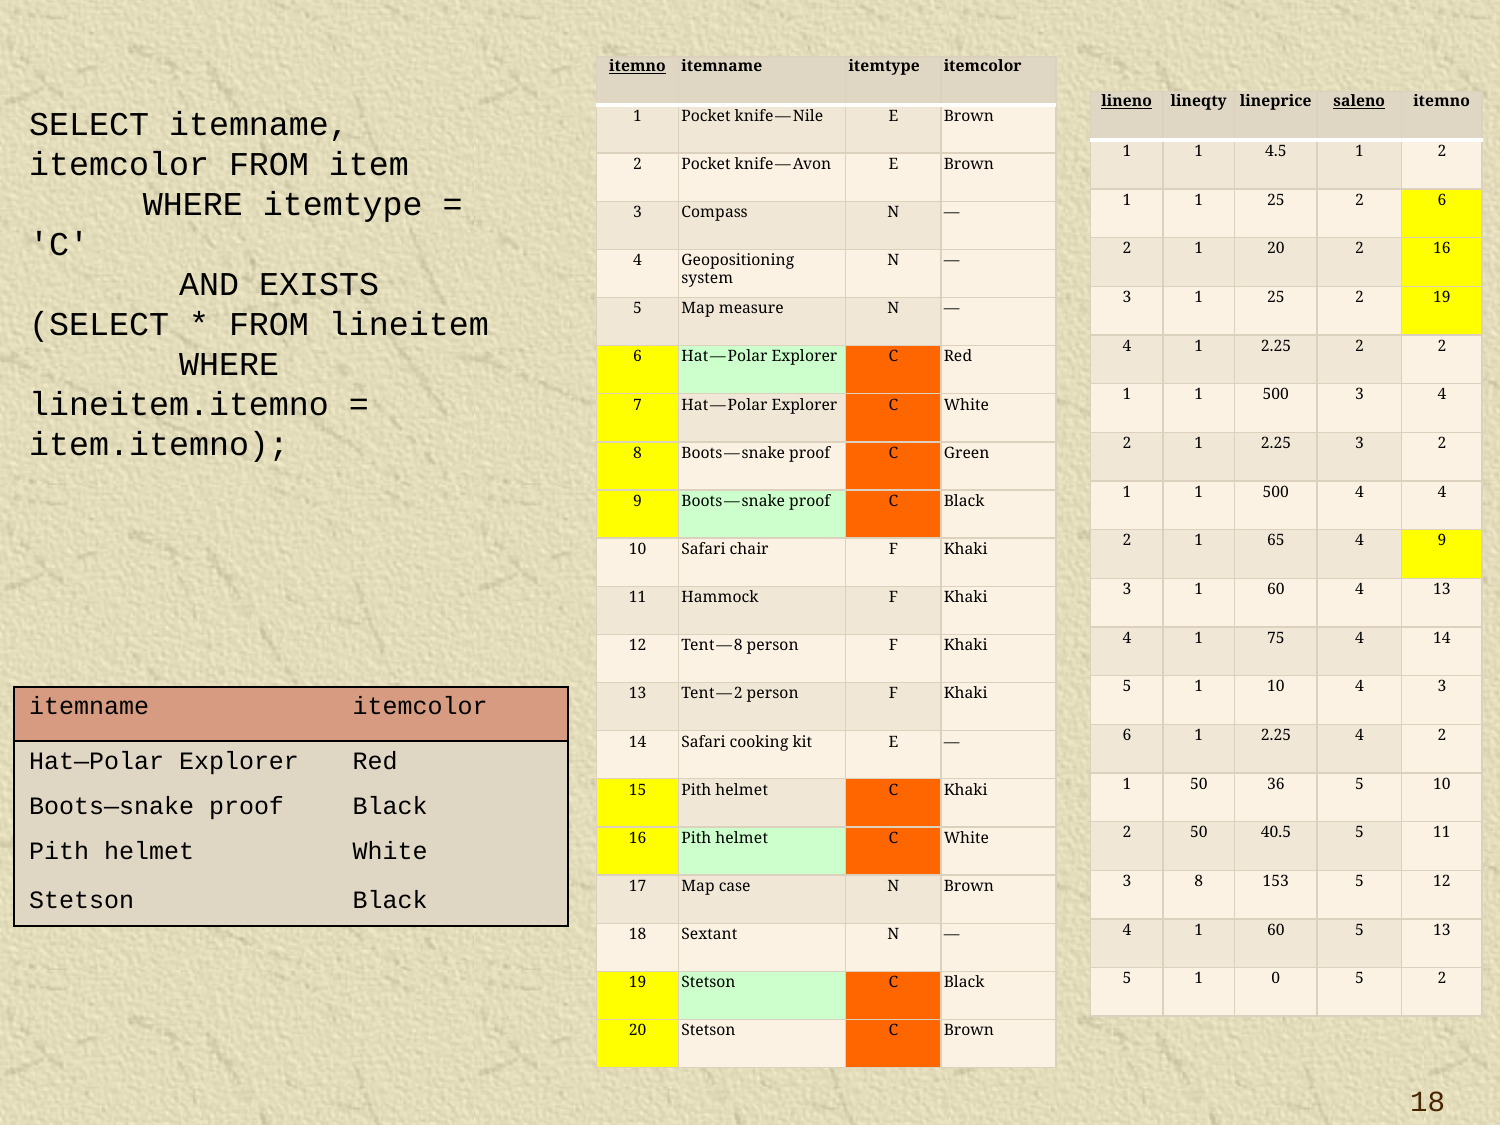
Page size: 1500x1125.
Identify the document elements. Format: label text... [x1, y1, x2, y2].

table_cell 14 [1402, 628, 1481, 675]
table_cell 4 [1318, 676, 1401, 724]
table_cell 1 [1091, 190, 1162, 237]
table_cell 25 [1235, 287, 1316, 334]
table_cell 153 [1235, 871, 1316, 918]
table_cell Geopositioning system [679, 250, 845, 297]
table_cell E [846, 154, 940, 201]
table_cell C [846, 394, 940, 441]
table_cell C [846, 346, 940, 393]
table_header itemno [597, 58, 678, 103]
table_cell 5 [1091, 968, 1162, 1015]
text_box SELECT itemname, itemcolor FROM item WHERE itemtype = 'C' AND EXISTS (SELECT * FROM lineitem WHERE lineitem.itemno = item.itemno); [14, 95, 537, 510]
table_cell Brown [942, 107, 1055, 152]
table_cell 0 [1235, 968, 1316, 1015]
table_cell Tent—8 person [679, 635, 845, 682]
table_cell 50 [1164, 822, 1234, 870]
table_cell 4 [1402, 384, 1481, 432]
table_cell 2 [1402, 968, 1481, 1015]
table_cell Safari cooking kit [679, 731, 845, 778]
table_cell 13 [1402, 920, 1481, 967]
table_cell Map measure [679, 298, 845, 345]
table_cell 2.25 [1235, 336, 1316, 383]
table_cell 1 [1091, 142, 1162, 188]
table_cell 1 [1164, 190, 1234, 237]
table_cell 5 [1318, 822, 1401, 870]
table_cell 11 [597, 587, 678, 634]
table_cell 25 [1235, 190, 1316, 237]
table_cell 40.5 [1235, 822, 1316, 870]
table_cell 3 [1318, 384, 1401, 432]
table_cell Pocket knife—Avon [679, 154, 845, 201]
table_cell N [846, 876, 940, 923]
table_cell — [942, 731, 1055, 778]
table_cell 2 [1091, 238, 1162, 286]
table_cell 5 [1318, 920, 1401, 967]
table_cell Sextant [679, 924, 845, 971]
table_cell Compass [679, 202, 845, 249]
table_cell Stetson [679, 972, 845, 1019]
table_cell 8 [597, 443, 678, 489]
table_cell Khaki [942, 539, 1055, 586]
table_cell F [846, 587, 940, 634]
table_cell 1 [1164, 433, 1234, 480]
table_cell 1 [1164, 287, 1234, 334]
table_cell 36 [1235, 774, 1316, 821]
table_cell 3 [1402, 676, 1481, 724]
table_cell Boots—snake proof [679, 491, 845, 537]
table_cell 3 [1318, 433, 1401, 480]
table_cell 4 [1318, 725, 1401, 772]
table_cell 75 [1235, 628, 1316, 675]
table_cell 6 [1091, 725, 1162, 772]
table_cell 1 [1164, 530, 1234, 578]
table_cell White [338, 831, 567, 881]
table_cell 2 [1091, 530, 1162, 578]
table_cell 4 [1318, 530, 1401, 578]
table_cell 1 [1164, 238, 1234, 286]
table_cell 2 [1402, 725, 1481, 772]
table_cell Khaki [942, 635, 1055, 682]
table_cell 3 [1091, 579, 1162, 626]
table_cell 19 [1402, 287, 1481, 334]
table_header lineprice [1235, 92, 1316, 138]
table_cell Hammock [679, 587, 845, 634]
table_header itemname [15, 688, 338, 740]
table_cell C [846, 972, 940, 1019]
table_cell 2 [1091, 822, 1162, 870]
table_cell 18 [597, 924, 678, 971]
table_cell 5 [1318, 968, 1401, 1015]
table_cell 4 [1091, 336, 1162, 383]
picture [0, 0, 1500, 1125]
table_cell Boots—snake proof [15, 786, 338, 831]
table_cell 1 [1164, 628, 1234, 675]
table_cell 4 [1318, 579, 1401, 626]
table_cell 9 [1402, 530, 1481, 578]
table_cell Hat—Polar Explorer [679, 346, 845, 393]
table_cell 2 [1402, 336, 1481, 383]
table_cell 3 [1091, 287, 1162, 334]
table_cell E [846, 107, 940, 152]
table_cell 20 [1235, 238, 1316, 286]
table_header itemcolor [942, 58, 1055, 103]
table_cell Stetson [679, 1020, 845, 1067]
table_cell 2 [1318, 190, 1401, 237]
table_cell 10 [1402, 774, 1481, 821]
table_cell Black [338, 881, 567, 925]
table_cell Brown [942, 154, 1055, 201]
table_cell 2 [1318, 287, 1401, 334]
table_cell 16 [1402, 238, 1481, 286]
table_cell 1 [1164, 384, 1234, 432]
table_header lineno [1091, 92, 1162, 138]
table_cell 2.25 [1235, 725, 1316, 772]
table_cell 1 [597, 107, 678, 152]
table_cell 1 [1164, 579, 1234, 626]
table_cell Brown [942, 1020, 1055, 1067]
table_cell 12 [1402, 871, 1481, 918]
table_cell F [846, 635, 940, 682]
table_cell 65 [1235, 530, 1316, 578]
table_cell 1 [1091, 774, 1162, 821]
table_cell 1 [1164, 920, 1234, 967]
table_cell N [846, 298, 940, 345]
table_cell Black [942, 491, 1055, 537]
table_cell C [846, 828, 940, 874]
table_cell 50 [1164, 774, 1234, 821]
table_cell 1 [1318, 142, 1401, 188]
table_cell 2 [1402, 433, 1481, 480]
table_cell 13 [1402, 579, 1481, 626]
table_cell 4 [1318, 482, 1401, 529]
table_cell F [846, 683, 940, 730]
table_cell 1 [1164, 968, 1234, 1015]
table_cell F [846, 539, 940, 586]
table_cell 20 [597, 1020, 678, 1067]
table_cell — [942, 924, 1055, 971]
table_cell Pith helmet [679, 779, 845, 826]
table_cell 12 [597, 635, 678, 682]
table_cell Black [338, 786, 567, 831]
table_cell 500 [1235, 384, 1316, 432]
table_cell 13 [597, 683, 678, 730]
table_header itemtype [846, 58, 940, 103]
table_cell Red [338, 742, 567, 786]
table_header itemno [1402, 92, 1481, 138]
table_cell C [846, 1020, 940, 1067]
table_cell 1 [1164, 336, 1234, 383]
table_cell 2.25 [1235, 433, 1316, 480]
table_cell 2 [1091, 433, 1162, 480]
table_cell 1 [1164, 482, 1234, 529]
table_cell 4 [1402, 482, 1481, 529]
table_cell 10 [597, 539, 678, 586]
table_cell — [942, 250, 1055, 297]
table_cell 3 [1091, 871, 1162, 918]
table_cell 19 [597, 972, 678, 1019]
table_cell Pith helmet [679, 828, 845, 874]
table_cell 9 [597, 491, 678, 537]
table_header itemname [679, 58, 845, 103]
table_cell Brown [942, 876, 1055, 923]
table_cell C [846, 443, 940, 489]
table_cell 17 [597, 876, 678, 923]
table_cell Boots—snake proof [679, 443, 845, 489]
table_cell Khaki [942, 683, 1055, 730]
table_cell 6 [597, 346, 678, 393]
table_cell Map case [679, 876, 845, 923]
table_cell Khaki [942, 779, 1055, 826]
table_cell Pocket knife—Nile [679, 107, 845, 152]
table_cell Pith helmet [15, 831, 338, 881]
table_cell 8 [1164, 871, 1234, 918]
table_cell 2 [597, 154, 678, 201]
table_cell 4 [1091, 920, 1162, 967]
table_cell Khaki [942, 587, 1055, 634]
table_cell 4 [1091, 628, 1162, 675]
table_cell 3 [597, 202, 678, 249]
table_cell 11 [1402, 822, 1481, 870]
table_cell 16 [597, 828, 678, 874]
table_cell 60 [1235, 920, 1316, 967]
table_cell Green [942, 443, 1055, 489]
table_cell 14 [597, 731, 678, 778]
table_header lineqty [1164, 92, 1234, 138]
table_cell 1 [1091, 384, 1162, 432]
table_cell 1 [1091, 482, 1162, 529]
table_cell 5 [1318, 871, 1401, 918]
table_cell — [942, 298, 1055, 345]
table_cell White [942, 828, 1055, 874]
table_cell 1 [1164, 676, 1234, 724]
table_cell 5 [1091, 676, 1162, 724]
table_cell C [846, 491, 940, 537]
slide_number 18 [1354, 1049, 1500, 1125]
table_cell Hat—Polar Explorer [15, 742, 338, 786]
table_cell N [846, 250, 940, 297]
table_cell Red [942, 346, 1055, 393]
table_cell N [846, 202, 940, 249]
table_cell Tent—2 person [679, 683, 845, 730]
table_cell 5 [1318, 774, 1401, 821]
table_cell 1 [1164, 725, 1234, 772]
table_cell 6 [1402, 190, 1481, 237]
table_header itemcolor [338, 688, 567, 740]
table_cell Stetson [15, 881, 338, 925]
table_cell — [942, 202, 1055, 249]
table_cell 1 [1164, 142, 1234, 188]
table_cell 10 [1235, 676, 1316, 724]
table_cell 2 [1318, 238, 1401, 286]
table_cell 500 [1235, 482, 1316, 529]
table_cell 4.5 [1235, 142, 1316, 188]
table_cell White [942, 394, 1055, 441]
table_cell E [846, 731, 940, 778]
table_cell 4 [597, 250, 678, 297]
table_cell 4 [1318, 628, 1401, 675]
table_cell 5 [597, 298, 678, 345]
table_cell 15 [597, 779, 678, 826]
table_cell 2 [1318, 336, 1401, 383]
table_cell 2 [1402, 142, 1481, 188]
table_cell 60 [1235, 579, 1316, 626]
table_cell 7 [597, 394, 678, 441]
table_cell C [846, 779, 940, 826]
table_cell Hat—Polar Explorer [679, 394, 845, 441]
table_cell Safari chair [679, 539, 845, 586]
table_cell Black [942, 972, 1055, 1019]
table_cell N [846, 924, 940, 971]
table_header saleno [1318, 92, 1401, 138]
